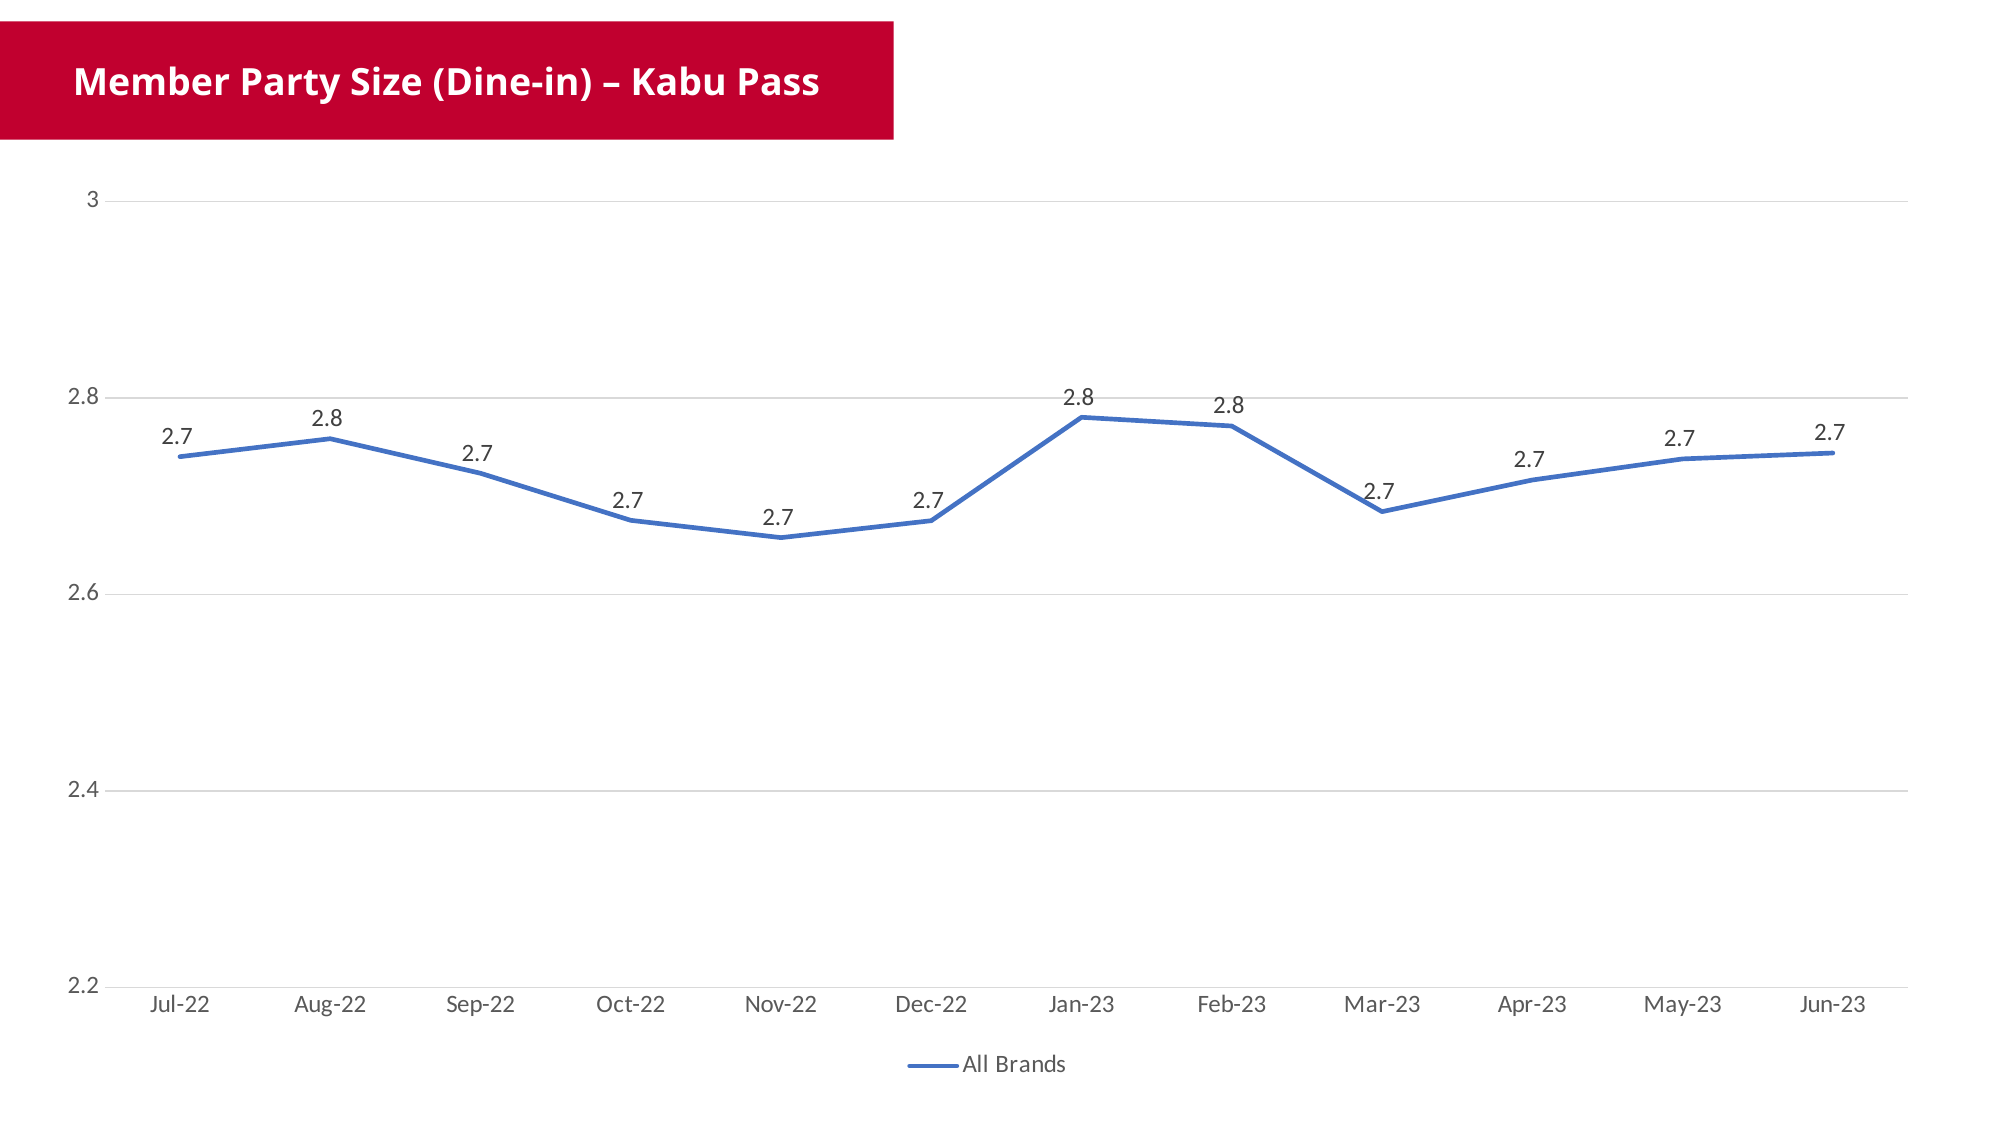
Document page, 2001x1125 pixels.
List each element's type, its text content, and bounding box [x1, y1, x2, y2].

text_box Member Party Size (Dine-in) – Kabu Pass [0, 20, 895, 141]
chart [29, 170, 1947, 1085]
